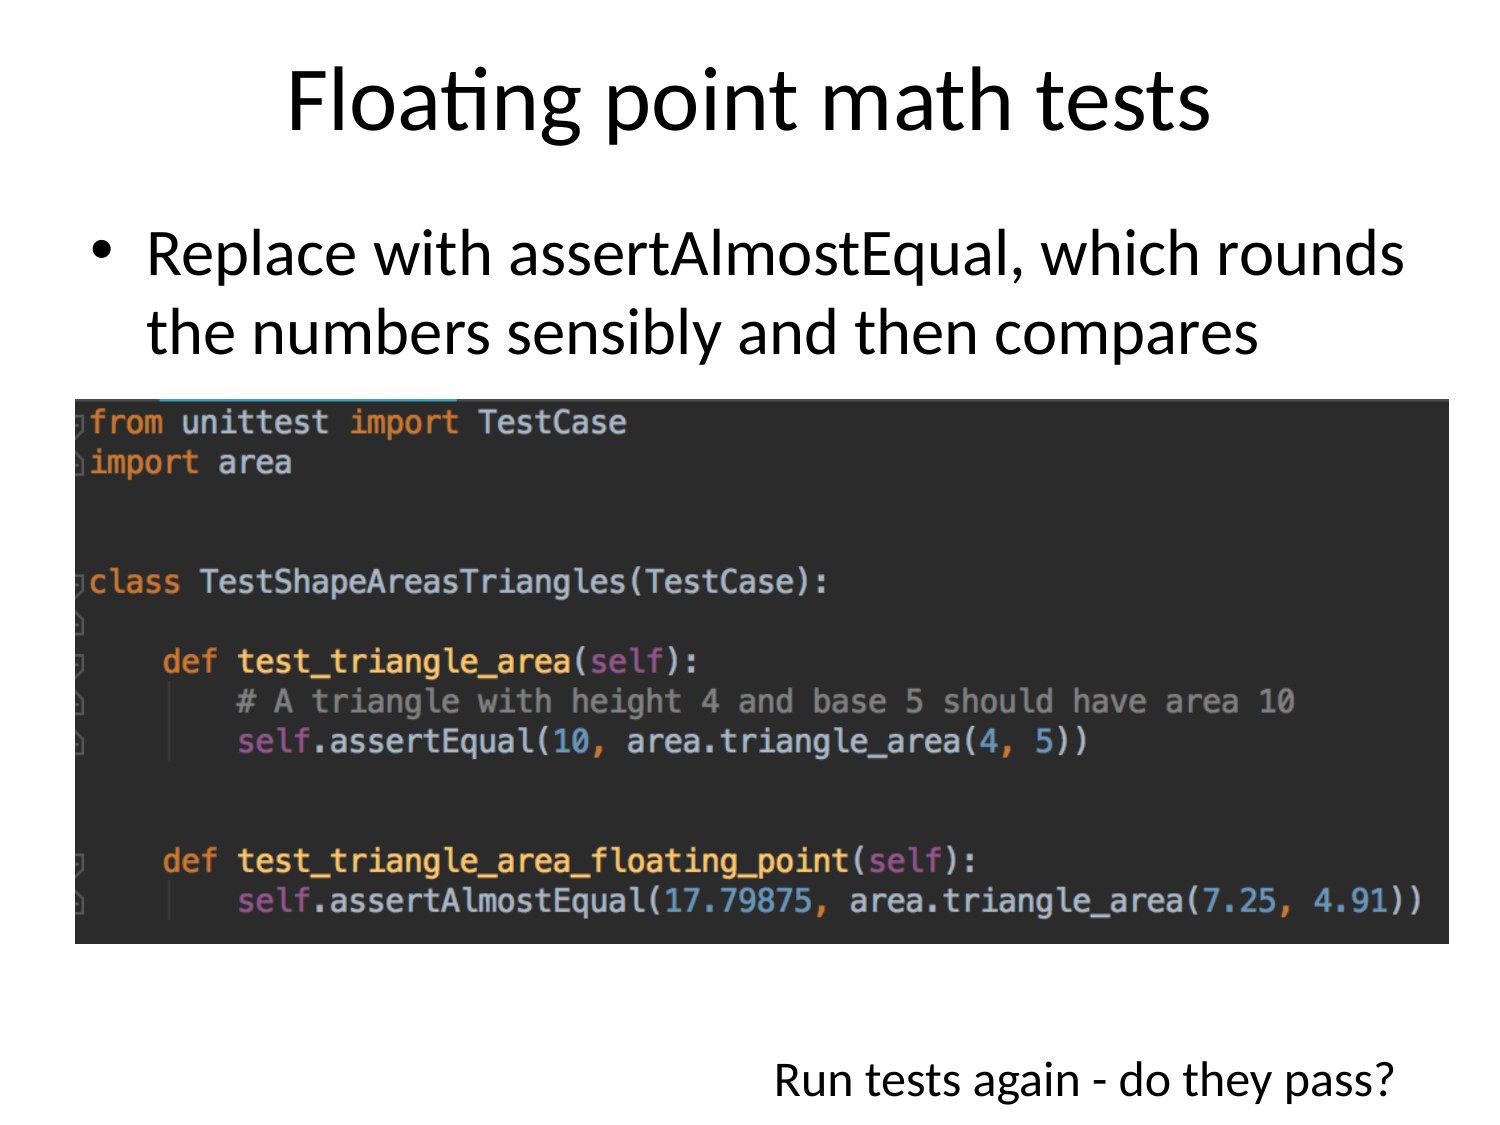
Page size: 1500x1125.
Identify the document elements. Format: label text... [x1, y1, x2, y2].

text_box Run tests again - do they pass? [759, 1038, 1500, 1114]
list Replace with assertAlmostEqual, which rounds the numbers sensibly and then compares [75, 200, 1425, 398]
picture [74, 399, 1449, 944]
title Floating point math tests [75, 0, 1425, 188]
